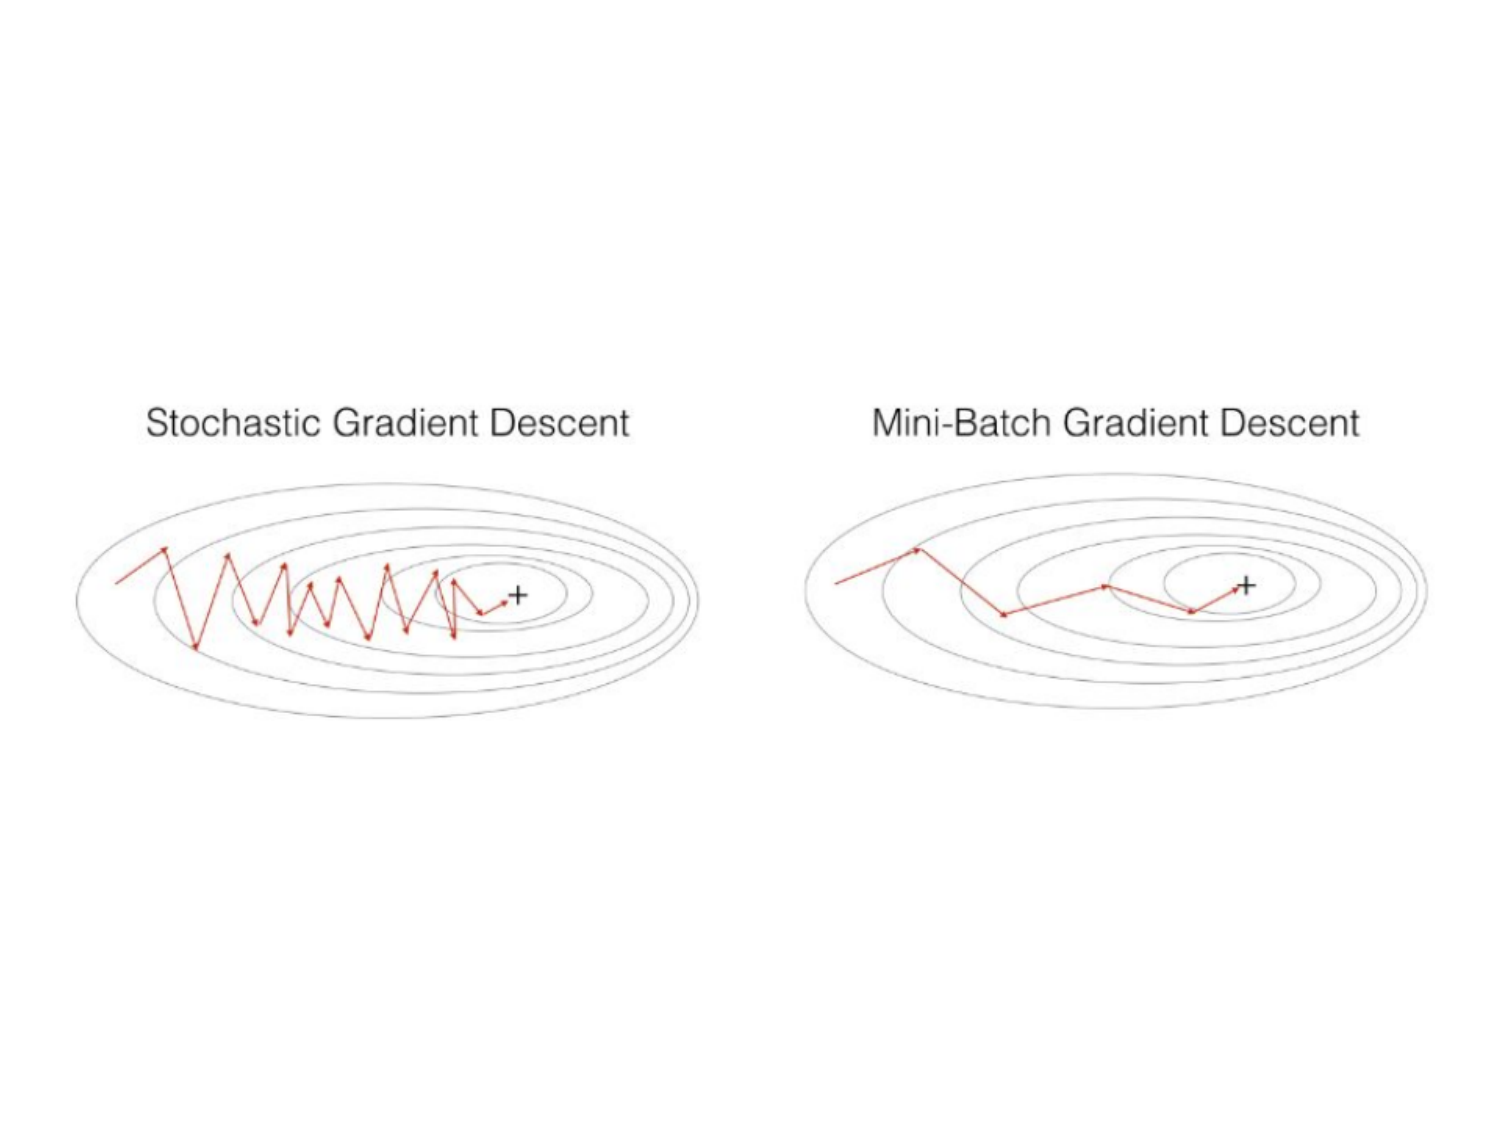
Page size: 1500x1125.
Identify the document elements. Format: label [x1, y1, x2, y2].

picture [48, 365, 1452, 760]
